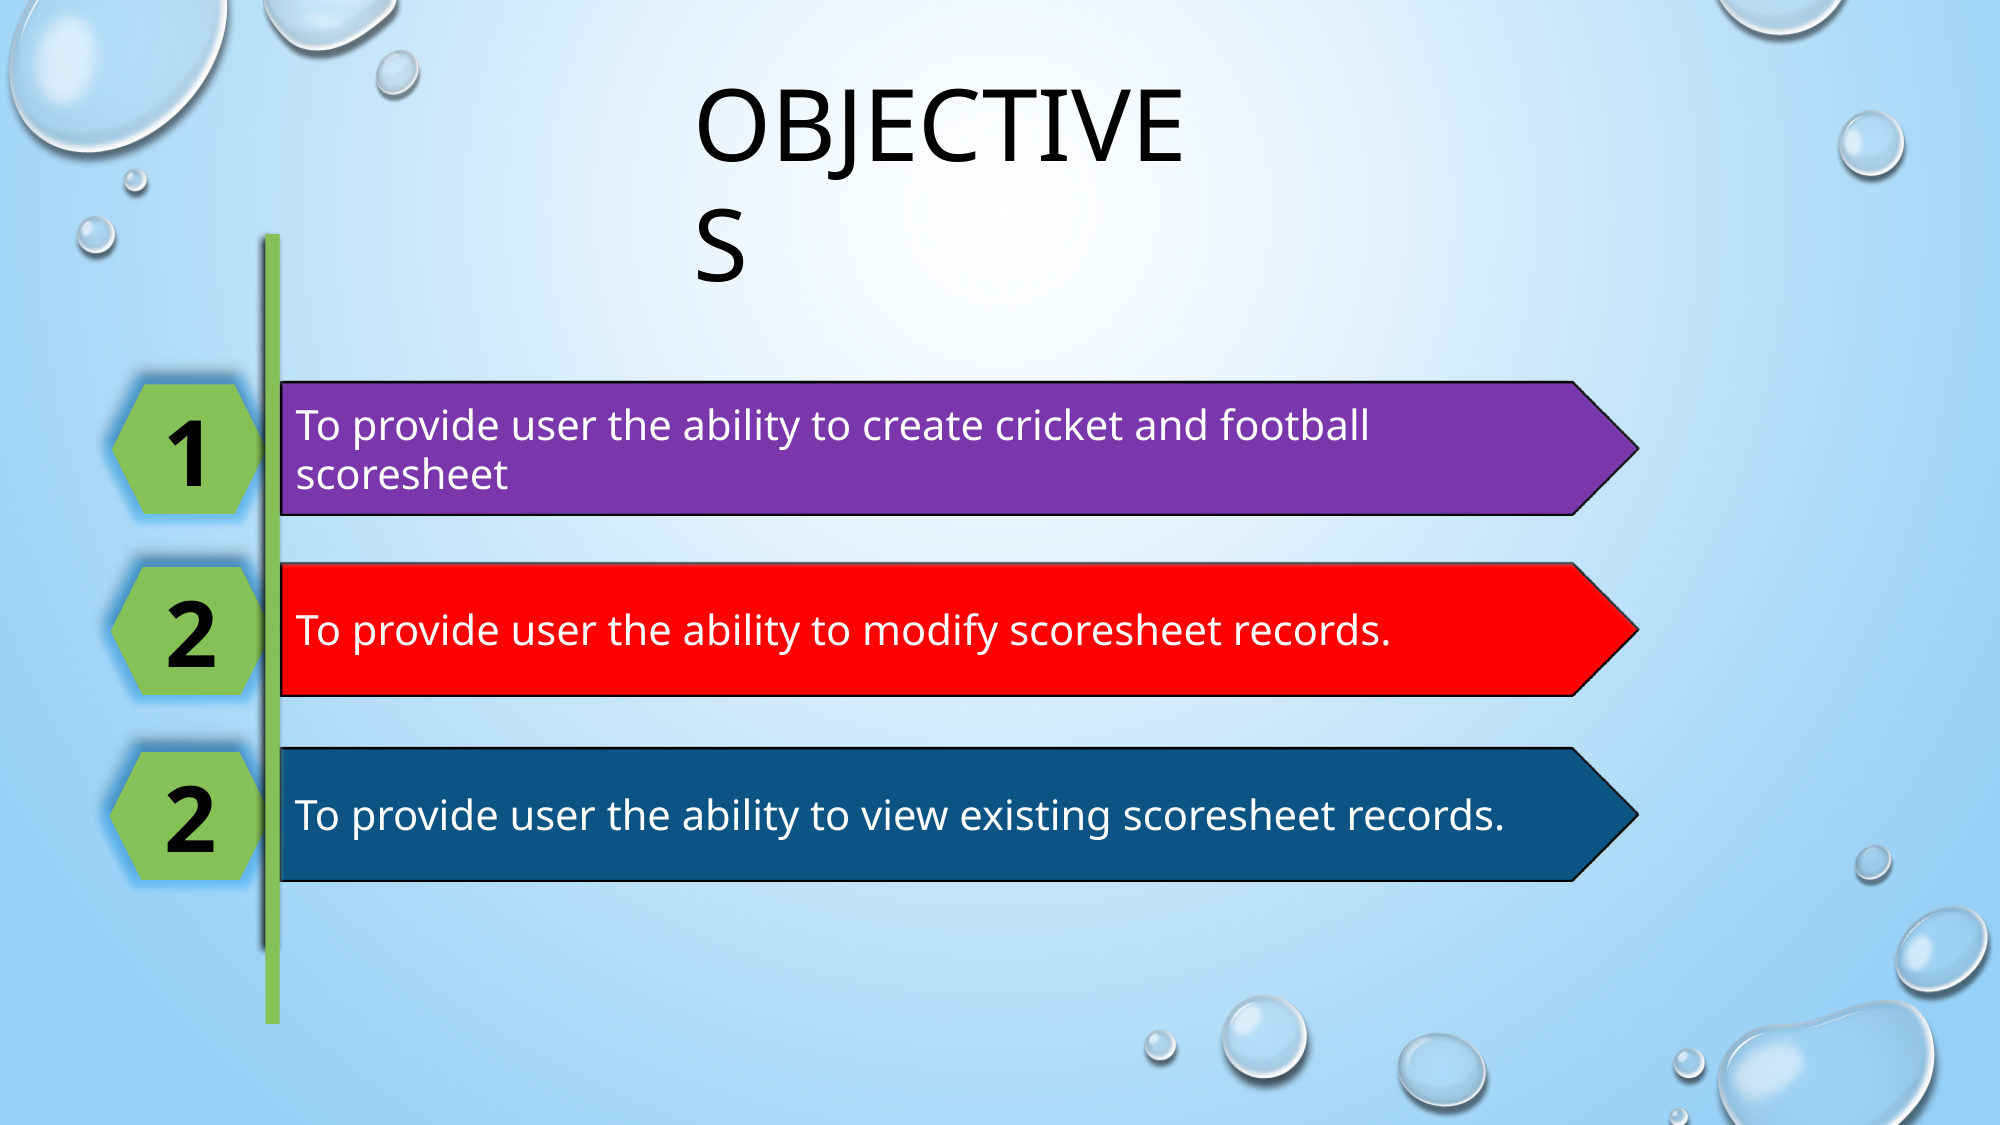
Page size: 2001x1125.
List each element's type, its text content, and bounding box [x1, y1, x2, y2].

picture [0, 0, 2000, 1125]
text_box [264, 233, 281, 1025]
text_box 2 [108, 750, 254, 882]
text_box 2 [109, 565, 254, 697]
text_box To provide user the ability to modify scoresheet records. [284, 568, 1634, 697]
text_box 1 [110, 382, 254, 516]
text_box To provide user the ability to view existing scoresheet records. [285, 747, 1635, 882]
text_box OBJECTIVES [678, 54, 1237, 309]
text_box To provide user the ability to create cricket and football scoresheet [280, 381, 1634, 516]
